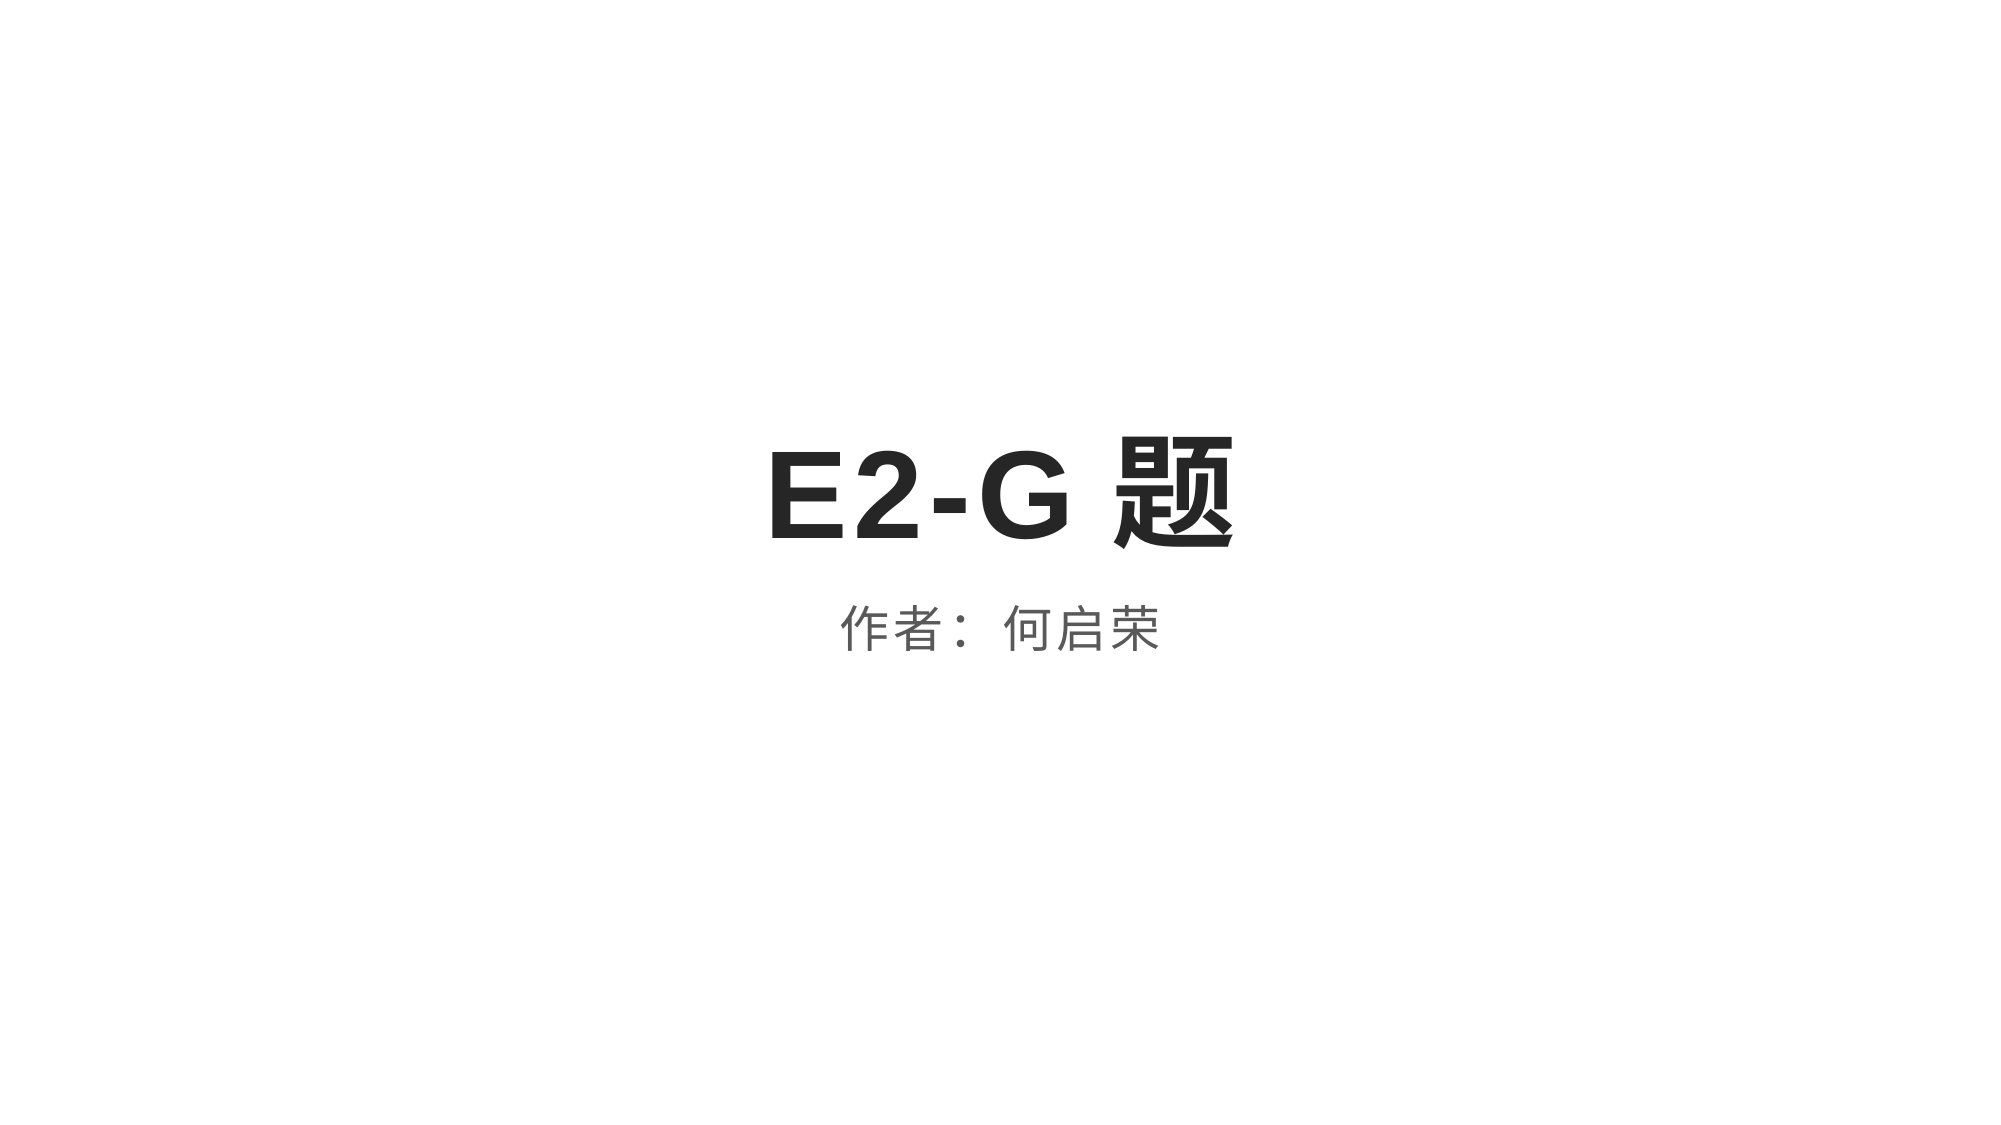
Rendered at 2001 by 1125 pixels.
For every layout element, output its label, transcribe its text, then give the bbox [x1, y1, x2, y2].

title E2-G题 [196, 149, 1805, 572]
subtitle 作者：何启荣 [196, 584, 1805, 826]
